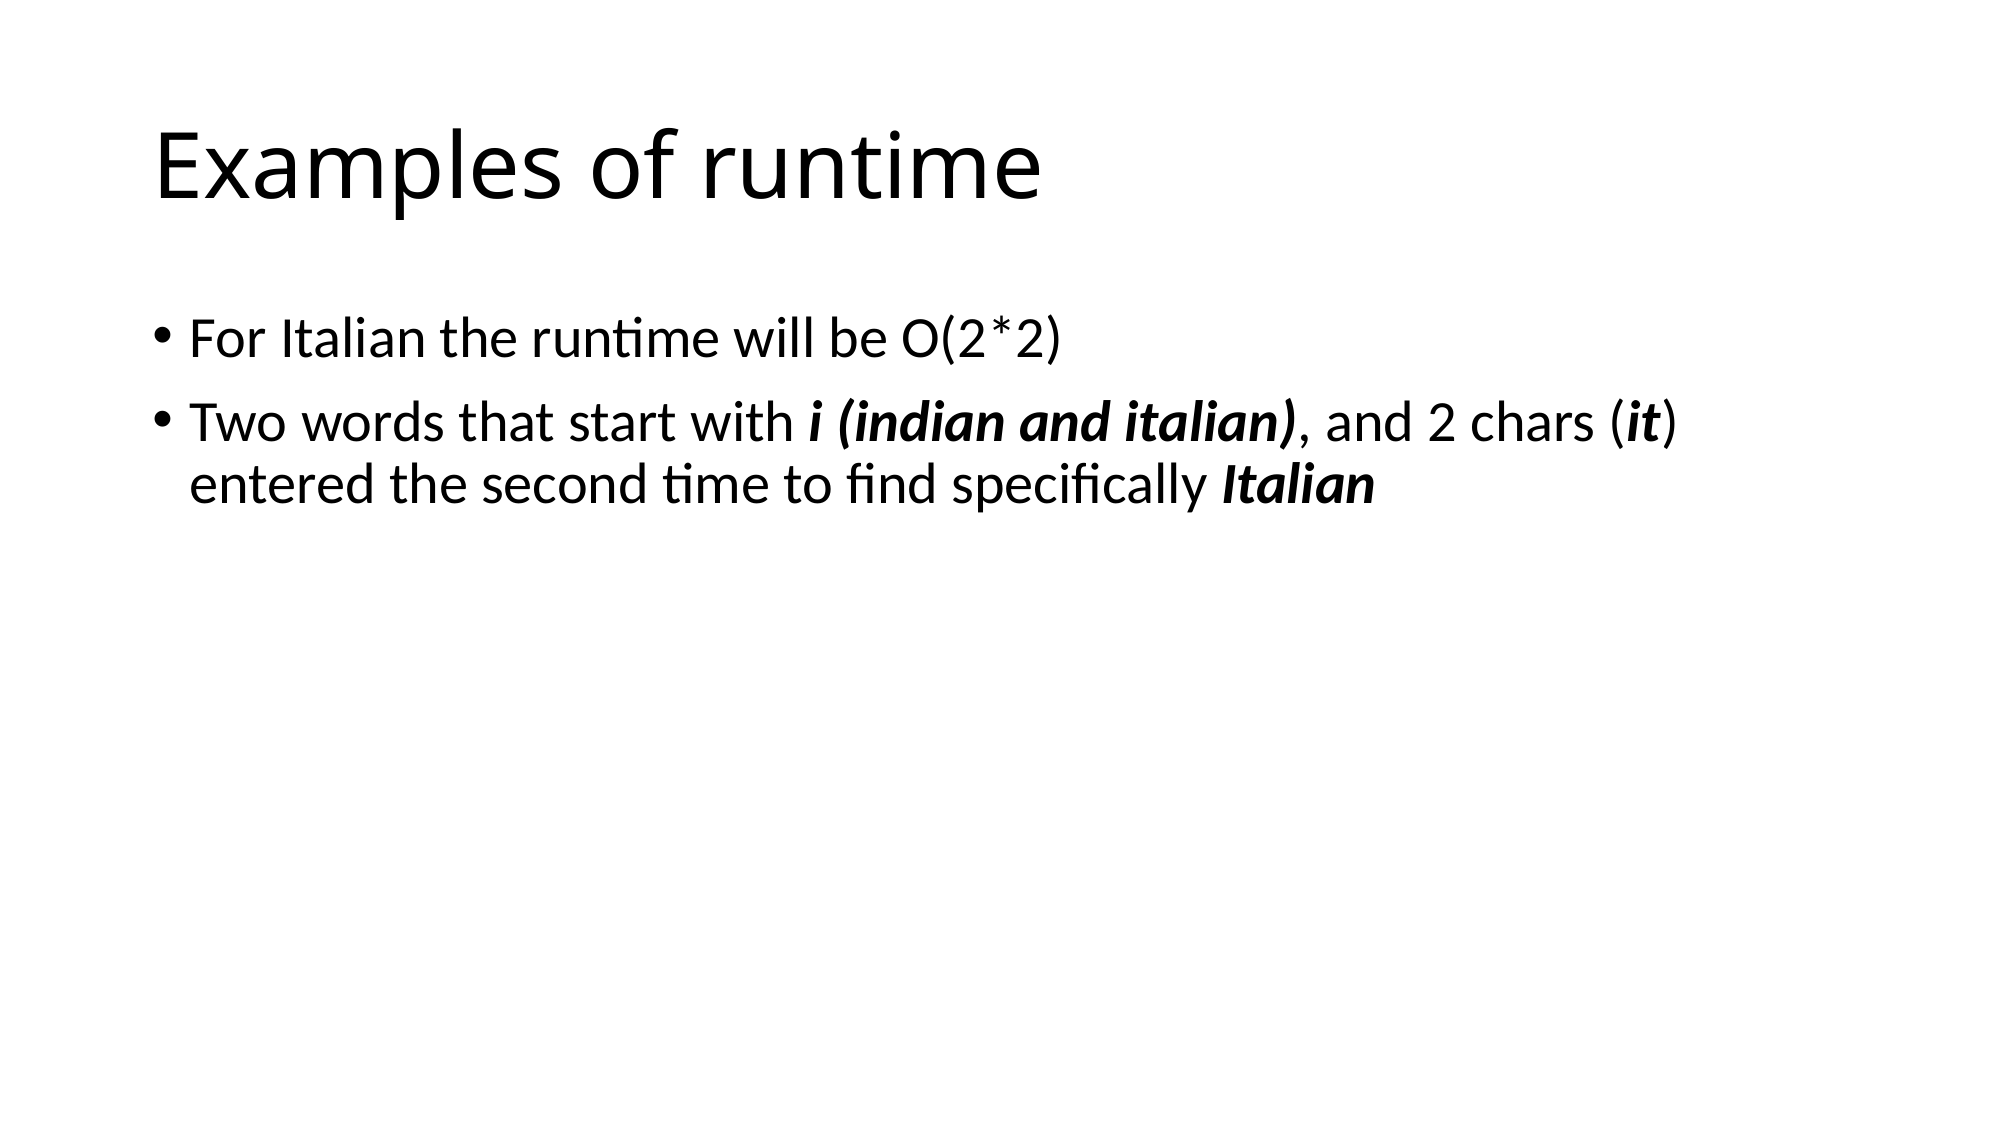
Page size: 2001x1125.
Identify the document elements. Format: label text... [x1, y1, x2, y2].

title Examples of runtime [137, 59, 1863, 278]
list For Italian the runtime will be O(2*2) Two words that start with i (indian and italian), and 2 chars (it) entered the second time to find specifically Italian [137, 299, 1863, 1014]
